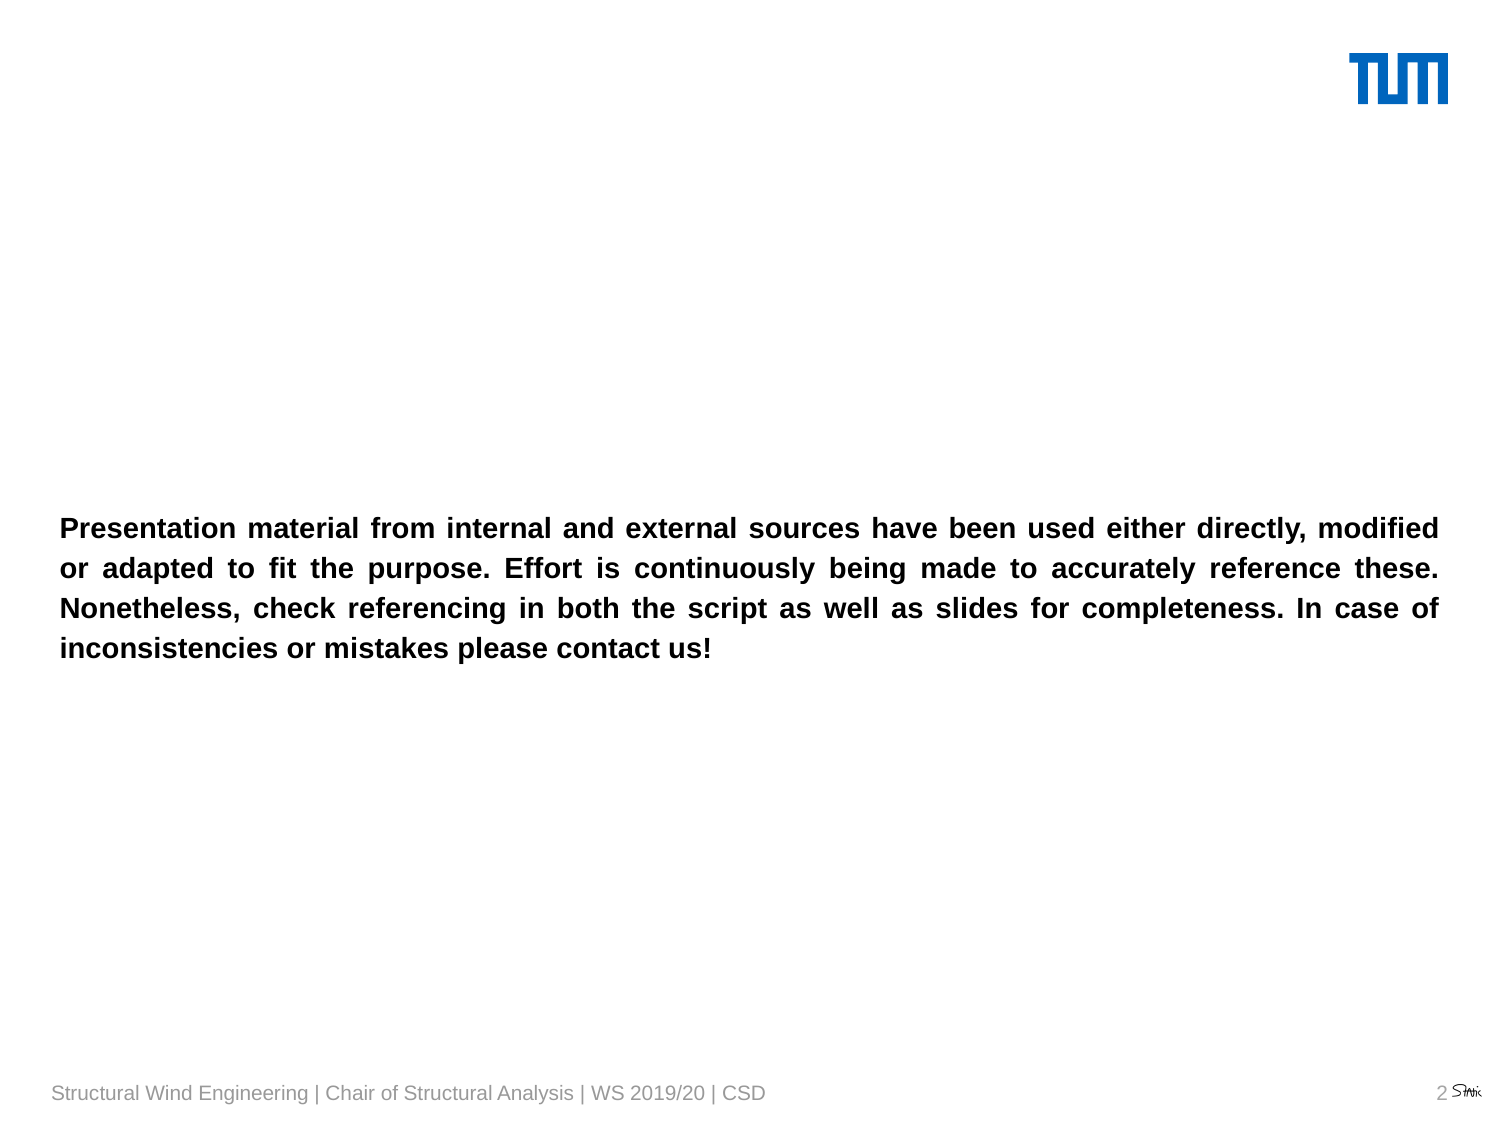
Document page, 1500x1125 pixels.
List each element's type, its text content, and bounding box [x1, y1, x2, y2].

list Presentation material from internal and external sources have been used either directly, modified or adapted to fit the purpose. Effort is continuously being made to accurately reference these. Nonetheless, check referencing in both the script as well as slides for completeness. In case of inconsistencies or mistakes please contact us! [59, 125, 1442, 1045]
slide_number 2 [1111, 1061, 1448, 1122]
picture [1452, 1084, 1482, 1097]
